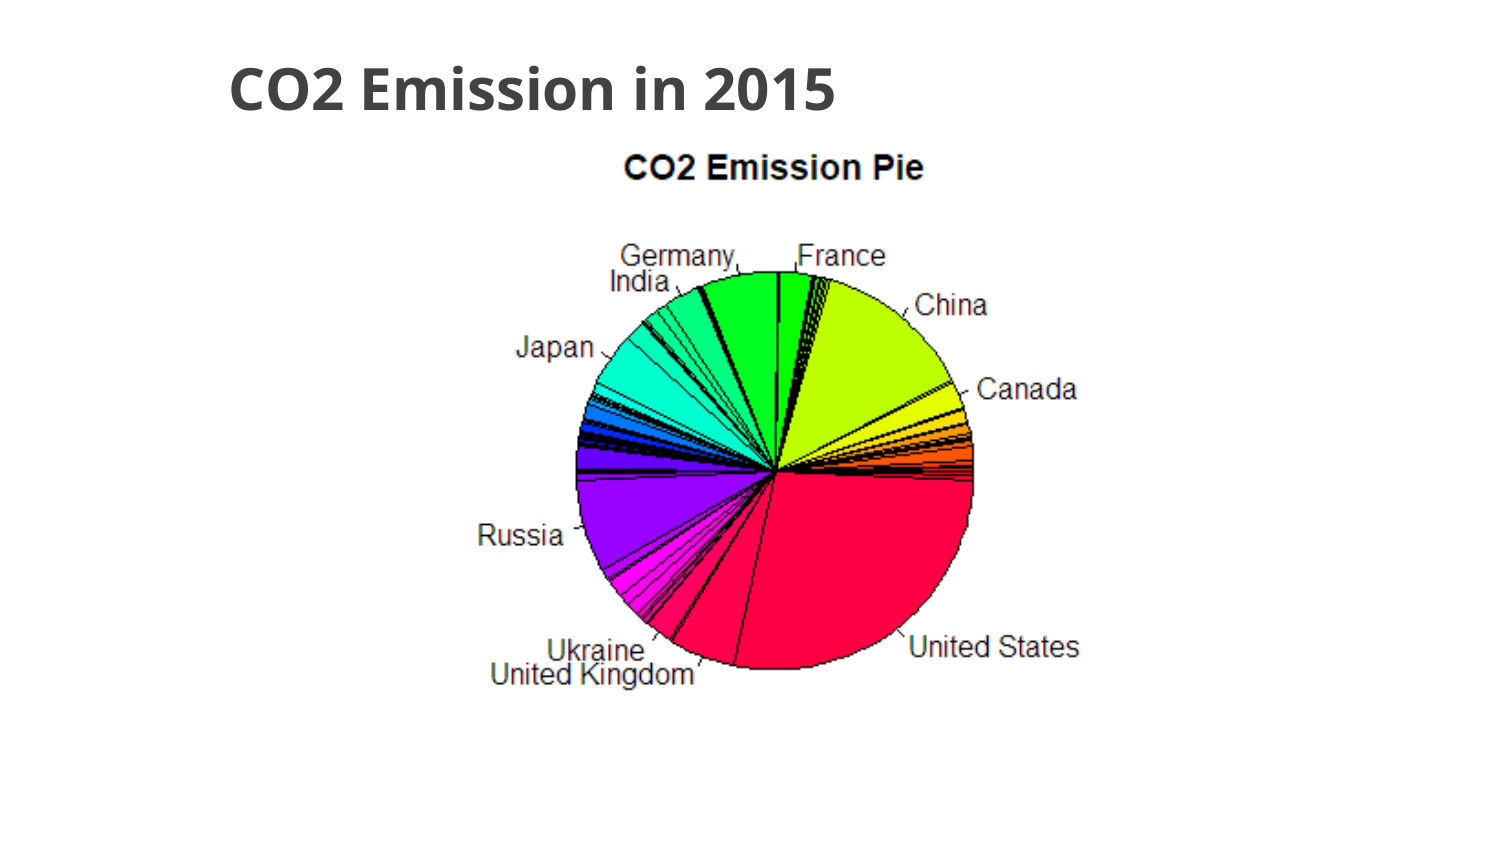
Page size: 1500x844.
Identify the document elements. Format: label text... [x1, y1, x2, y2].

picture [100, 128, 1380, 844]
title CO2 Emission in 2015 [213, 33, 1368, 127]
